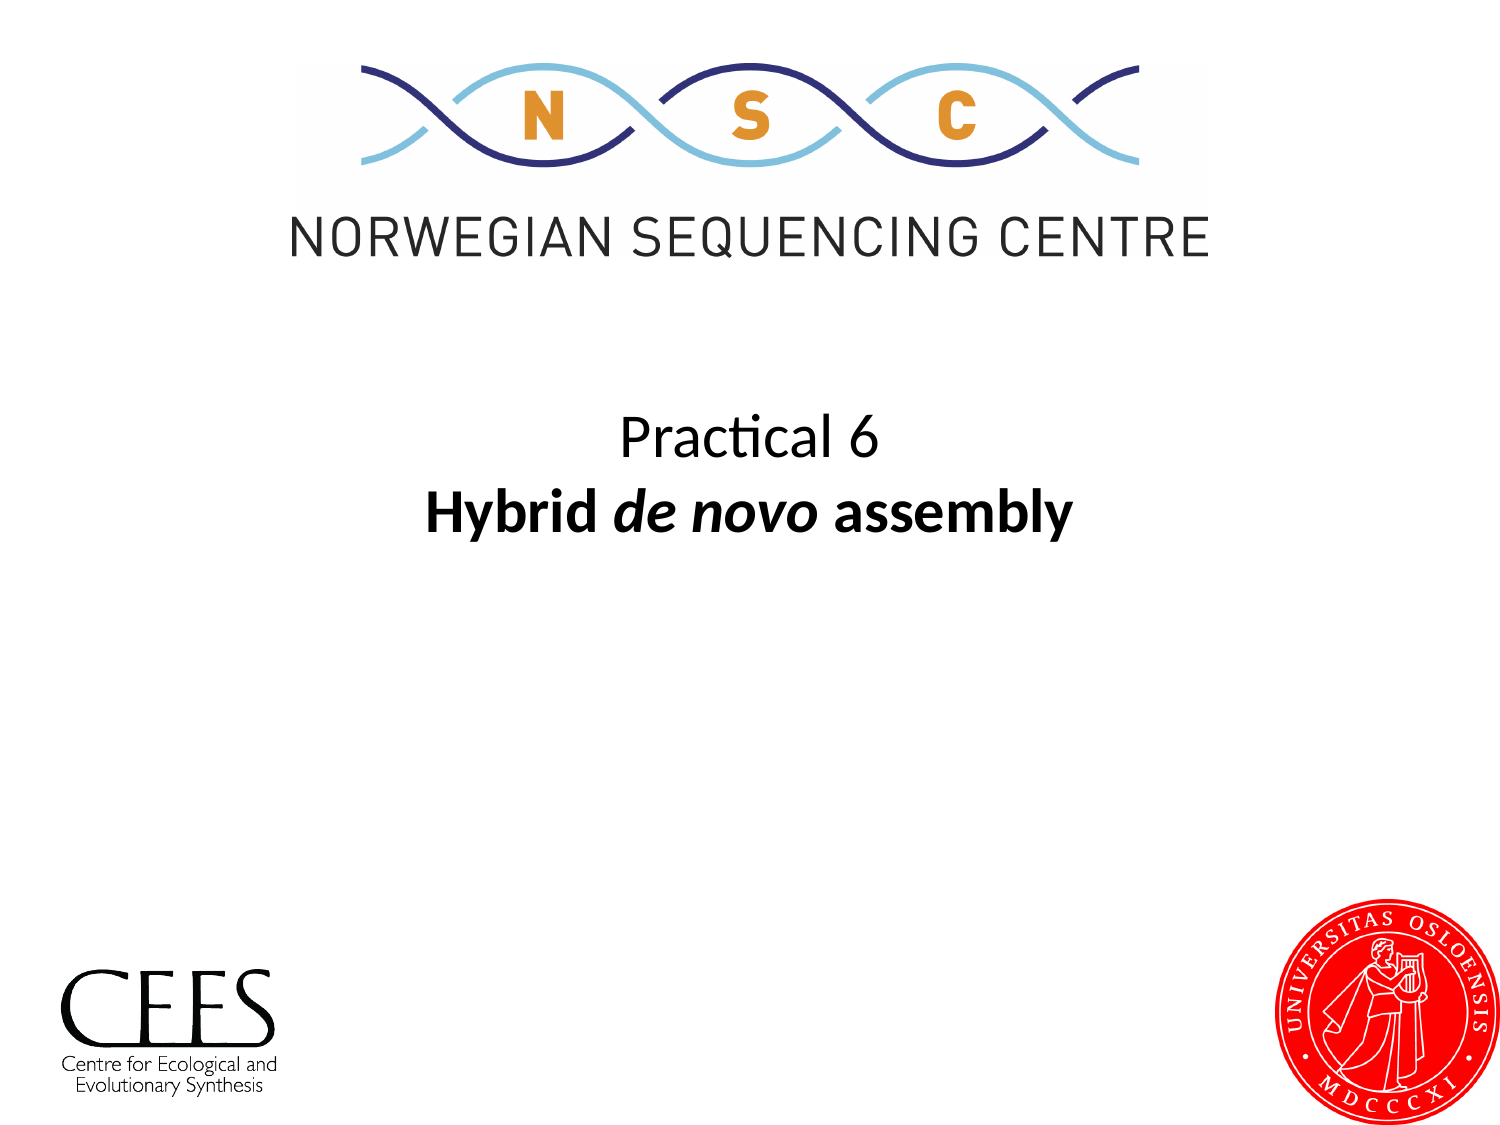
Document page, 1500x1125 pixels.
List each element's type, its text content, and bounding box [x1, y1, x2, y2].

picture [1274, 899, 1500, 1125]
picture [0, 937, 335, 1125]
title Practical 6 Hybrid de novo assembly [112, 349, 1388, 591]
picture [292, 62, 1208, 259]
